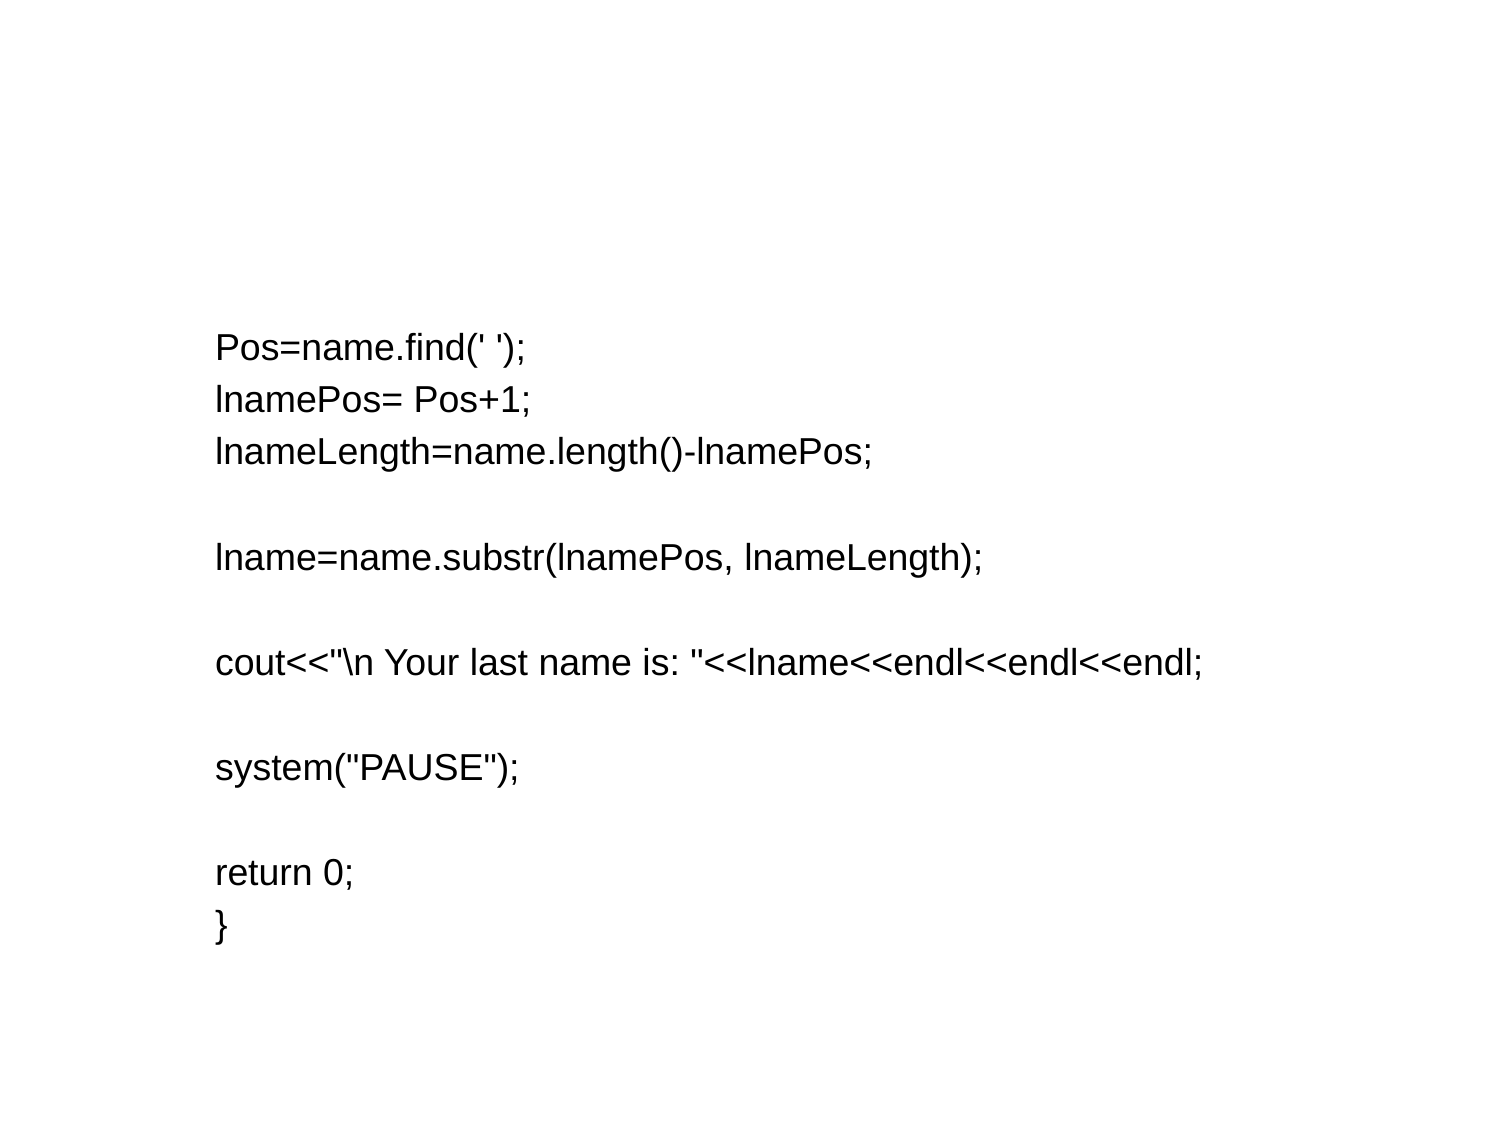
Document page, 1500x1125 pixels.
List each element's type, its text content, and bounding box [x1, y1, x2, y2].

list Pos=name.find(' '); lnamePos= Pos+1; lnameLength=name.length()-lnamePos; lname=name.substr(lnamePos, lnameLength); cout<<"\n Your last name is: "<<lname<<endl<<endl<<endl; system("PAUSE"); return 0; } [199, 262, 1288, 1006]
